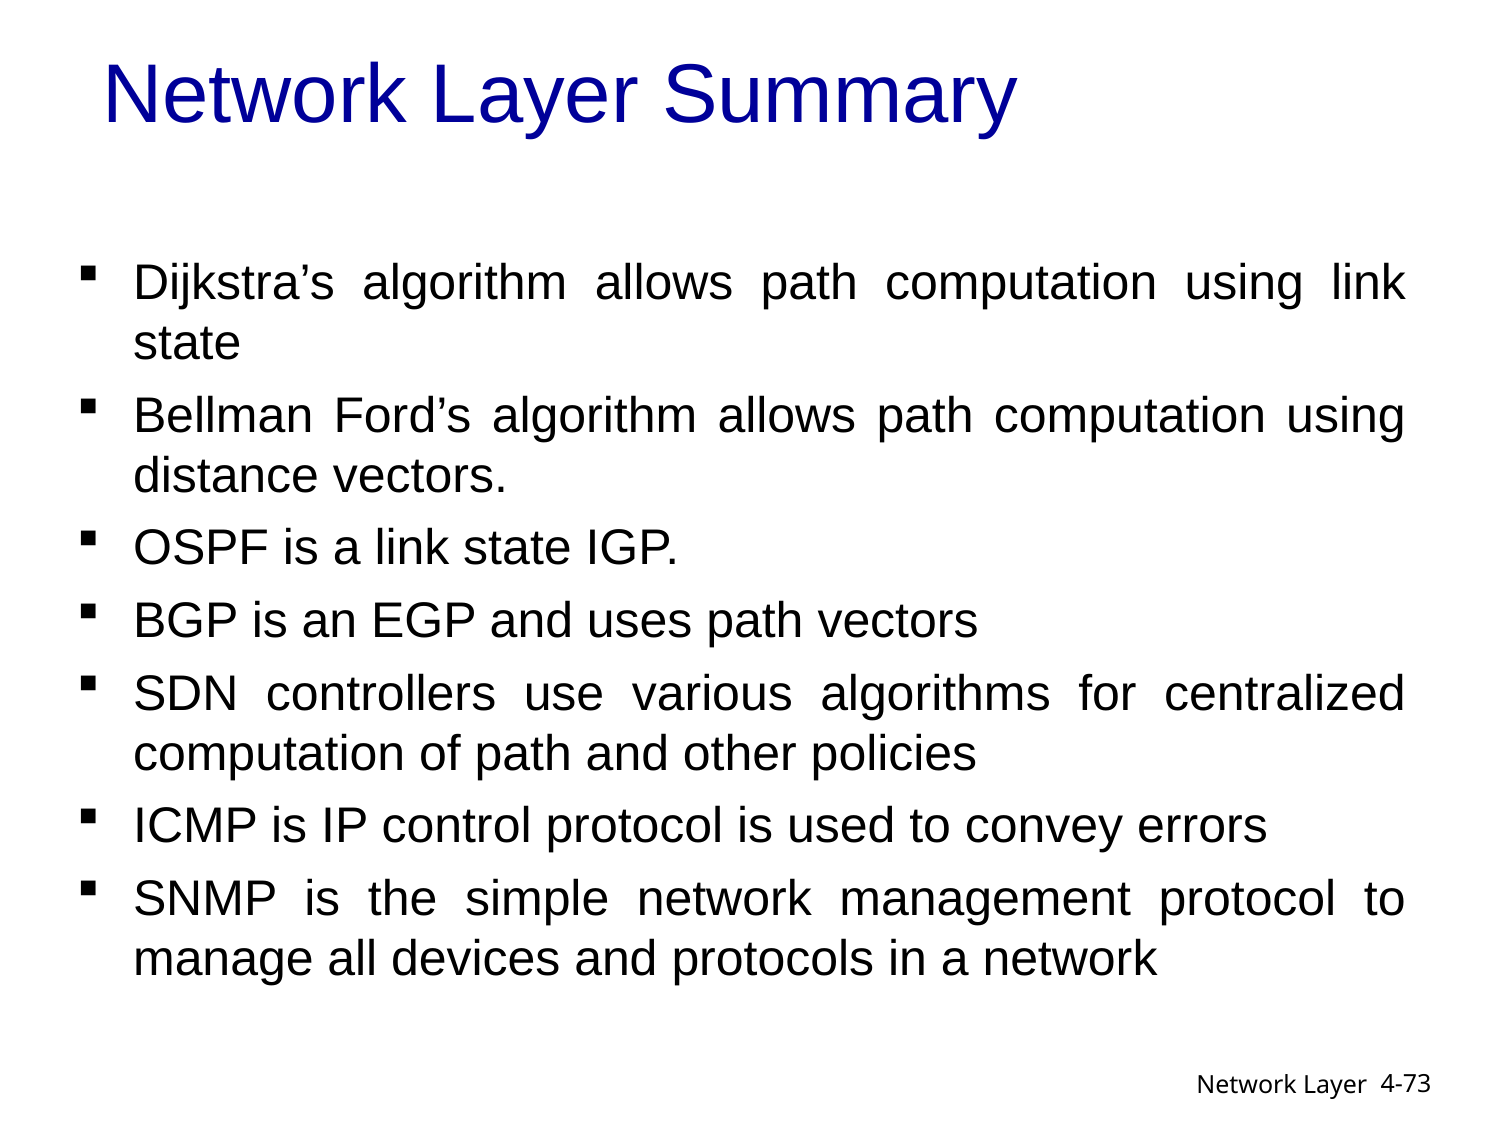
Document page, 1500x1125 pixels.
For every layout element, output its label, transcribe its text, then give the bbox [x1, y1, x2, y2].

text_box Dijkstra’s algorithm allows path computation using link state Bellman Ford’s algorithm allows path computation using distance vectors. OSPF is a link state IGP. BGP is an EGP and uses path vectors SDN controllers use various algorithms for centralized computation of path and other policies ICMP is IP control protocol is used to convey errors SNMP is the simple network management protocol to manage all devices and protocols in a network [62, 199, 1422, 993]
slide_number 4-73 [1365, 1059, 1477, 1106]
title Network Layer Summary [87, 37, 1363, 141]
footer Network Layer [907, 1060, 1383, 1109]
